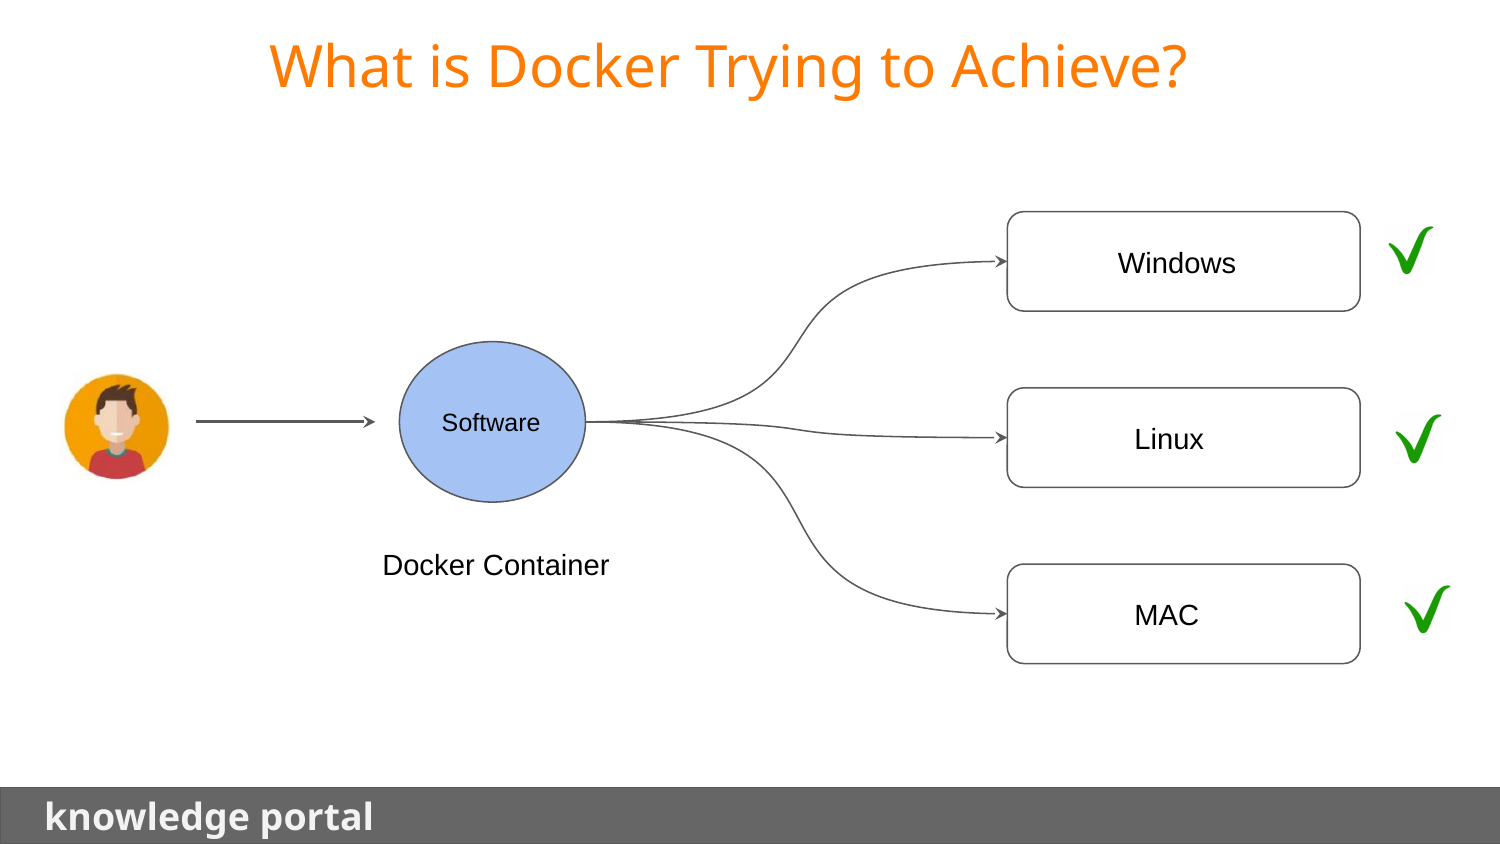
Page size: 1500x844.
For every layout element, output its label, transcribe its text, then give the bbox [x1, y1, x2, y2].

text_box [585, 261, 1008, 420]
picture [1402, 582, 1452, 635]
text_box knowledge portal [0, 787, 1500, 844]
picture [59, 373, 172, 487]
text_box Software [399, 341, 580, 503]
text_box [585, 421, 1008, 615]
text_box Linux [1012, 387, 1361, 488]
text_box Docker Container [367, 531, 580, 583]
subtitle What is Docker Trying to Achieve? [21, 13, 1435, 144]
text_box Windows [1007, 211, 1361, 312]
text_box MAC [1007, 564, 1361, 664]
picture [1393, 411, 1443, 464]
picture [1386, 222, 1436, 275]
